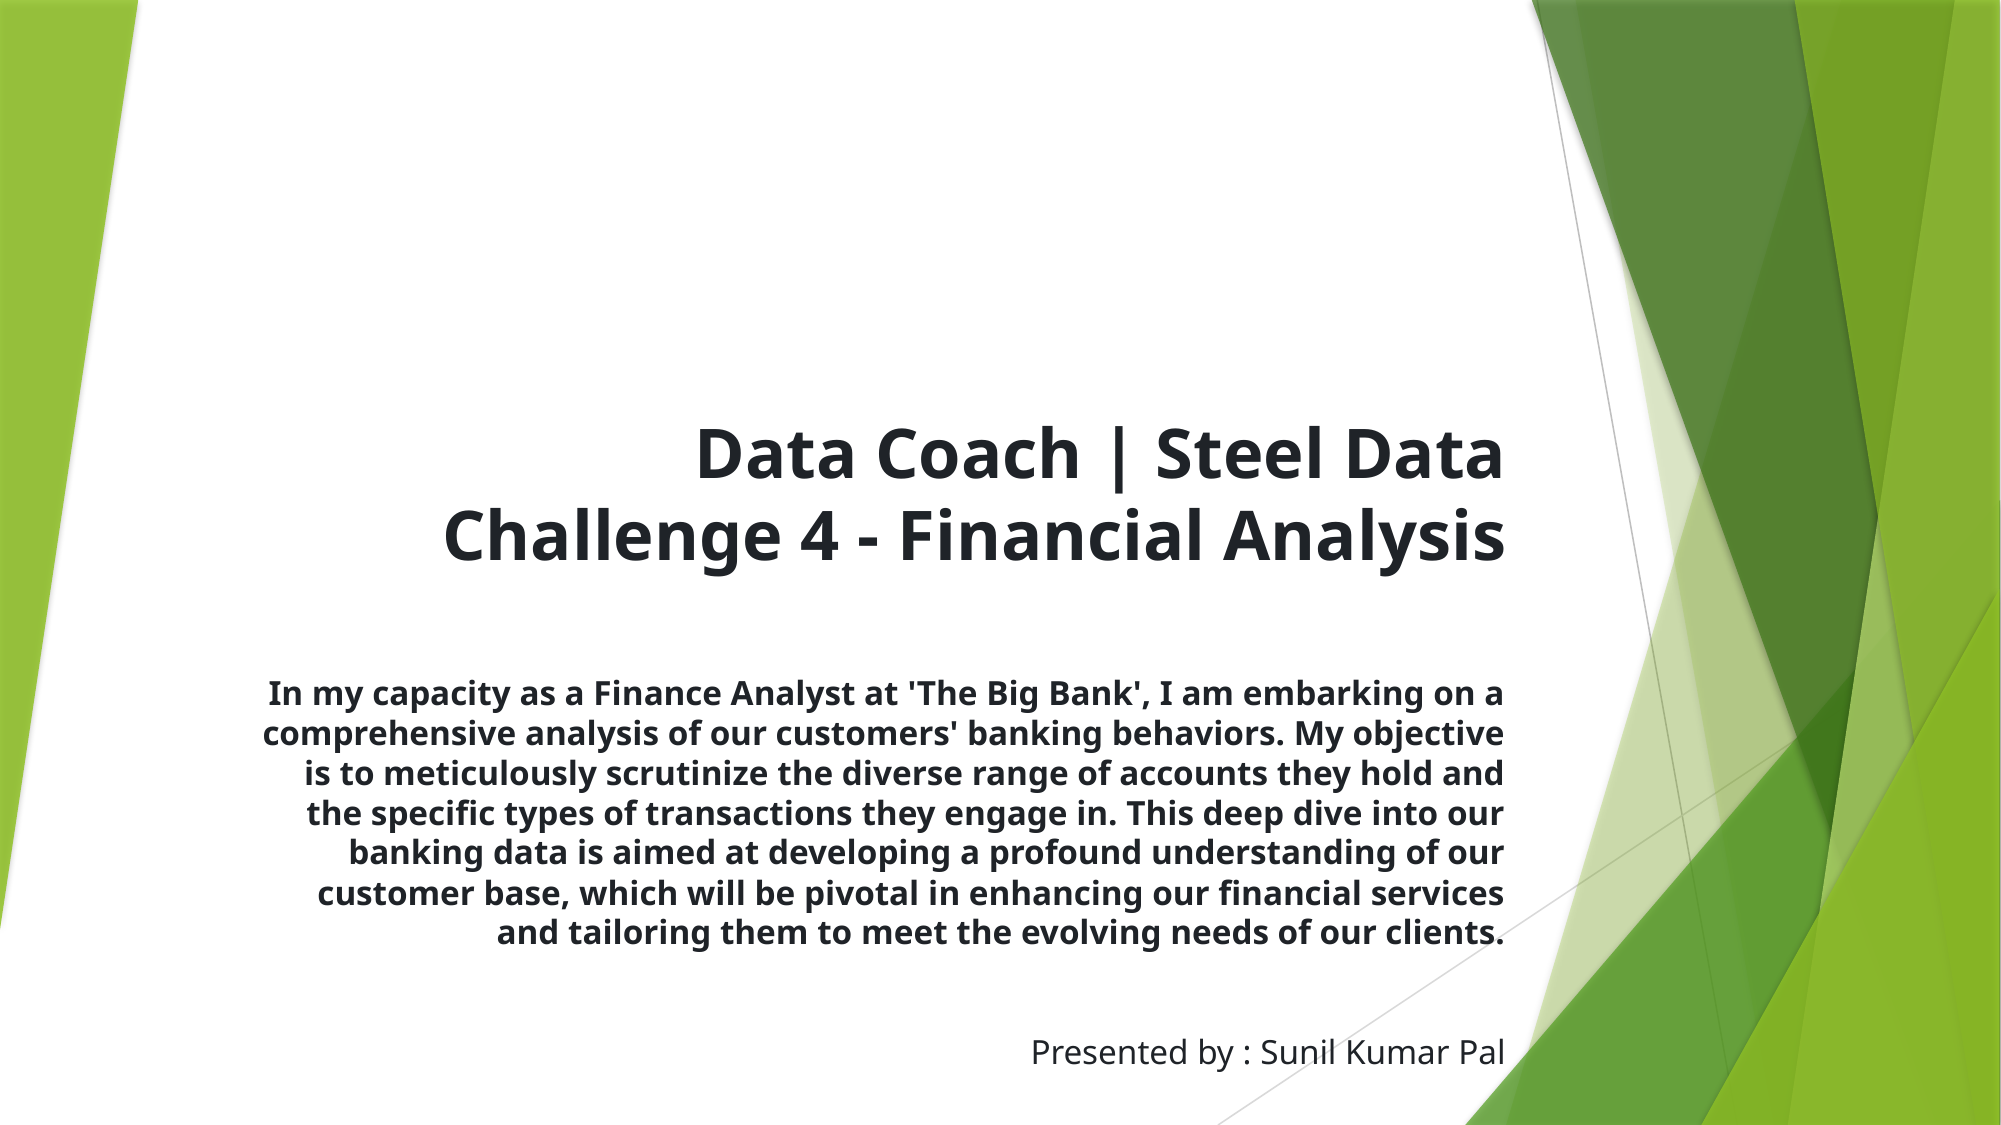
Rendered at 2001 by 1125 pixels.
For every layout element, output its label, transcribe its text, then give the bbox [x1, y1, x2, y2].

subtitle In my capacity as a Finance Analyst at 'The Big Bank', I am embarking on a comprehensive analysis of our customers' banking behaviors. My objective is to meticulously scrutinize the diverse range of accounts they hold and the specific types of transactions they engage in. This deep dive into our banking data is aimed at developing a profound understanding of our customer base, which will be pivotal in enhancing our financial services and tailoring them to meet the evolving needs of our clients. Presented by : Sunil Kumar Pal [247, 664, 1522, 845]
title Data Coach | Steel Data Challenge 4 - Financial Analysis [247, 394, 1522, 664]
